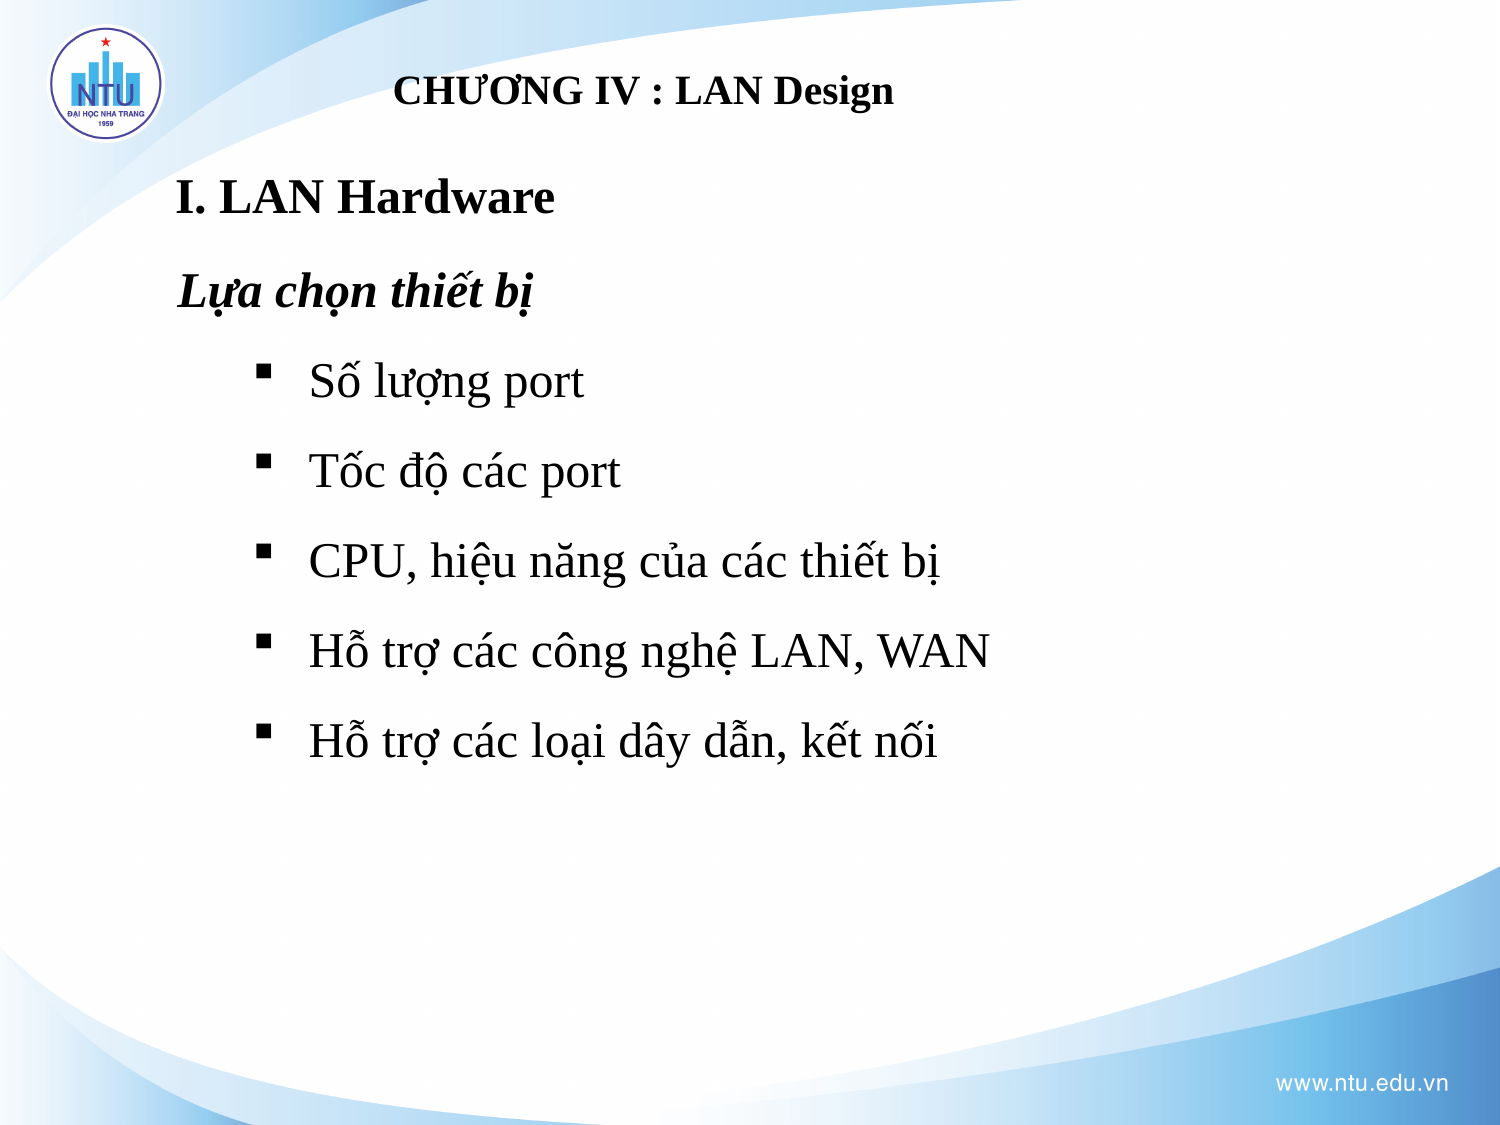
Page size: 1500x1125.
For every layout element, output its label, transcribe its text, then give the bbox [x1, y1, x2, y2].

text_box I. LAN Hardware [160, 155, 1448, 231]
picture [0, 0, 1500, 1125]
title CHƯƠNG IV : LAN Design [187, 37, 1100, 138]
text_box Lựa chọn thiết bị Số lượng port Tốc độ các port CPU, hiệu năng của các thiết bị Hỗ trợ các công nghệ LAN, WAN Hỗ trợ các loại dây dẫn, kết nối [87, 249, 1263, 775]
